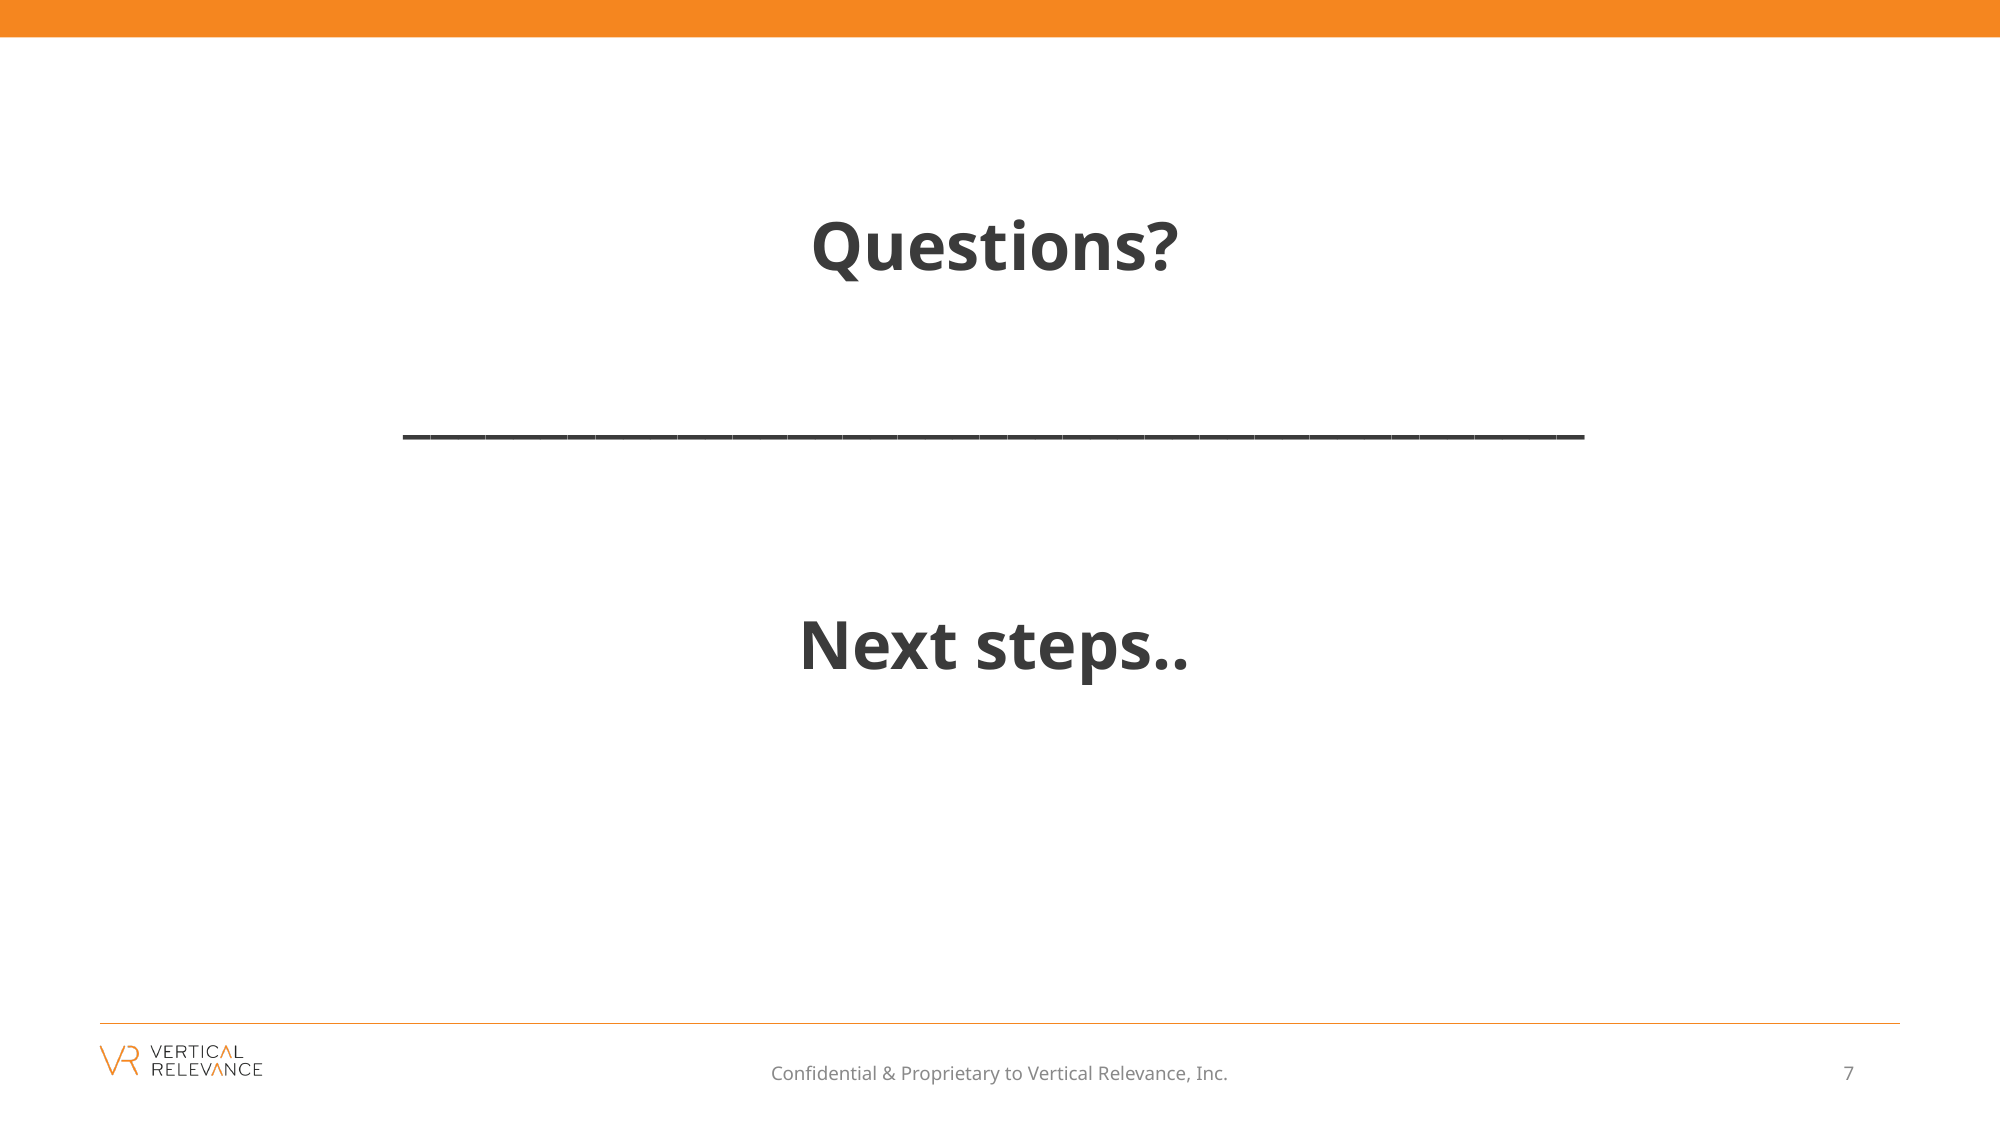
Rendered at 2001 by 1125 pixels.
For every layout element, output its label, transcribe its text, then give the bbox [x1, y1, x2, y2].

picture [99, 1044, 263, 1076]
title Questions? ___________________________________________ Next steps.. [15, 50, 1975, 1017]
